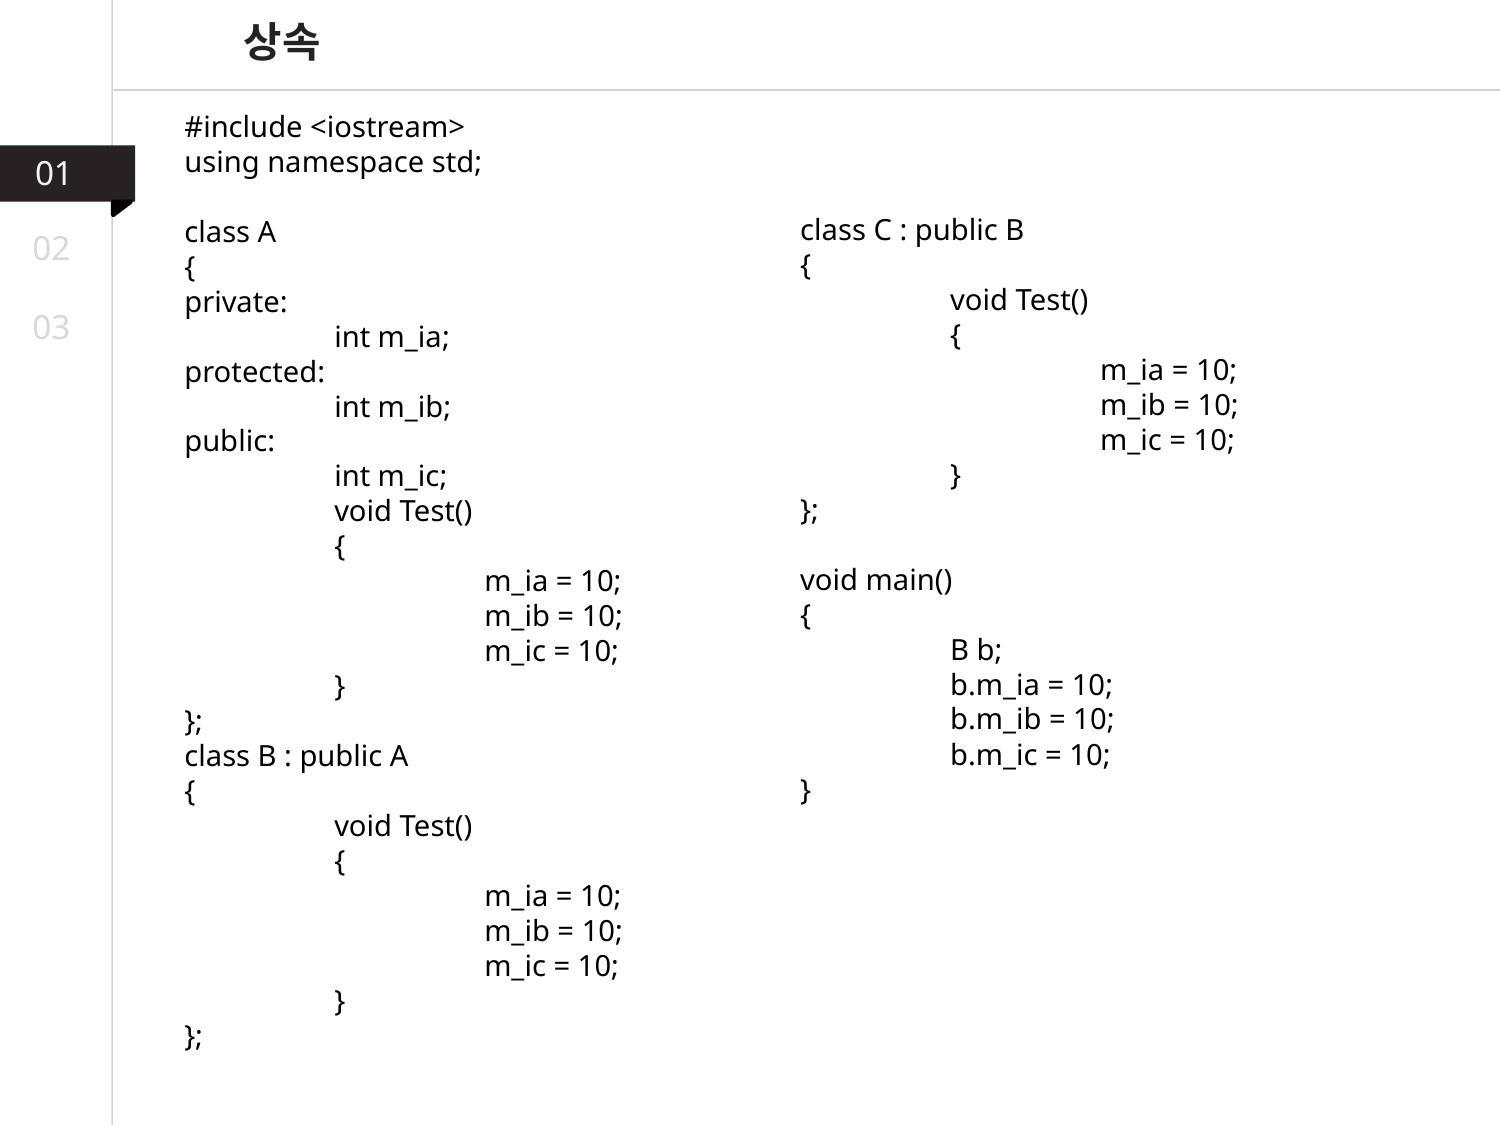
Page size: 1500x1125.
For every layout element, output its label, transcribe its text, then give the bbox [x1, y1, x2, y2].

text_box [117, 143, 137, 204]
text_box 01 [20, 144, 107, 200]
text_box class C : public B { void Test() { m_ia = 10; m_ib = 10; m_ic = 10; } }; void main() { B b; b.m_ia = 10; b.m_ib = 10; b.m_ic = 10; } [785, 169, 1500, 849]
text_box 02 [17, 219, 92, 275]
text_box #include <iostream> using namespace std; class A { private: int m_ia; protected: int m_ib; public: int m_ic; void Test() { m_ia = 10; m_ib = 10; m_ic = 10; } }; class B : public A { void Test() { m_ia = 10; m_ib = 10; m_ic = 10; } }; [169, 100, 1500, 1060]
text_box 03 [17, 298, 92, 354]
text_box [117, 199, 133, 215]
text_box 상속 [121, 8, 443, 74]
text_box [0, 143, 107, 204]
